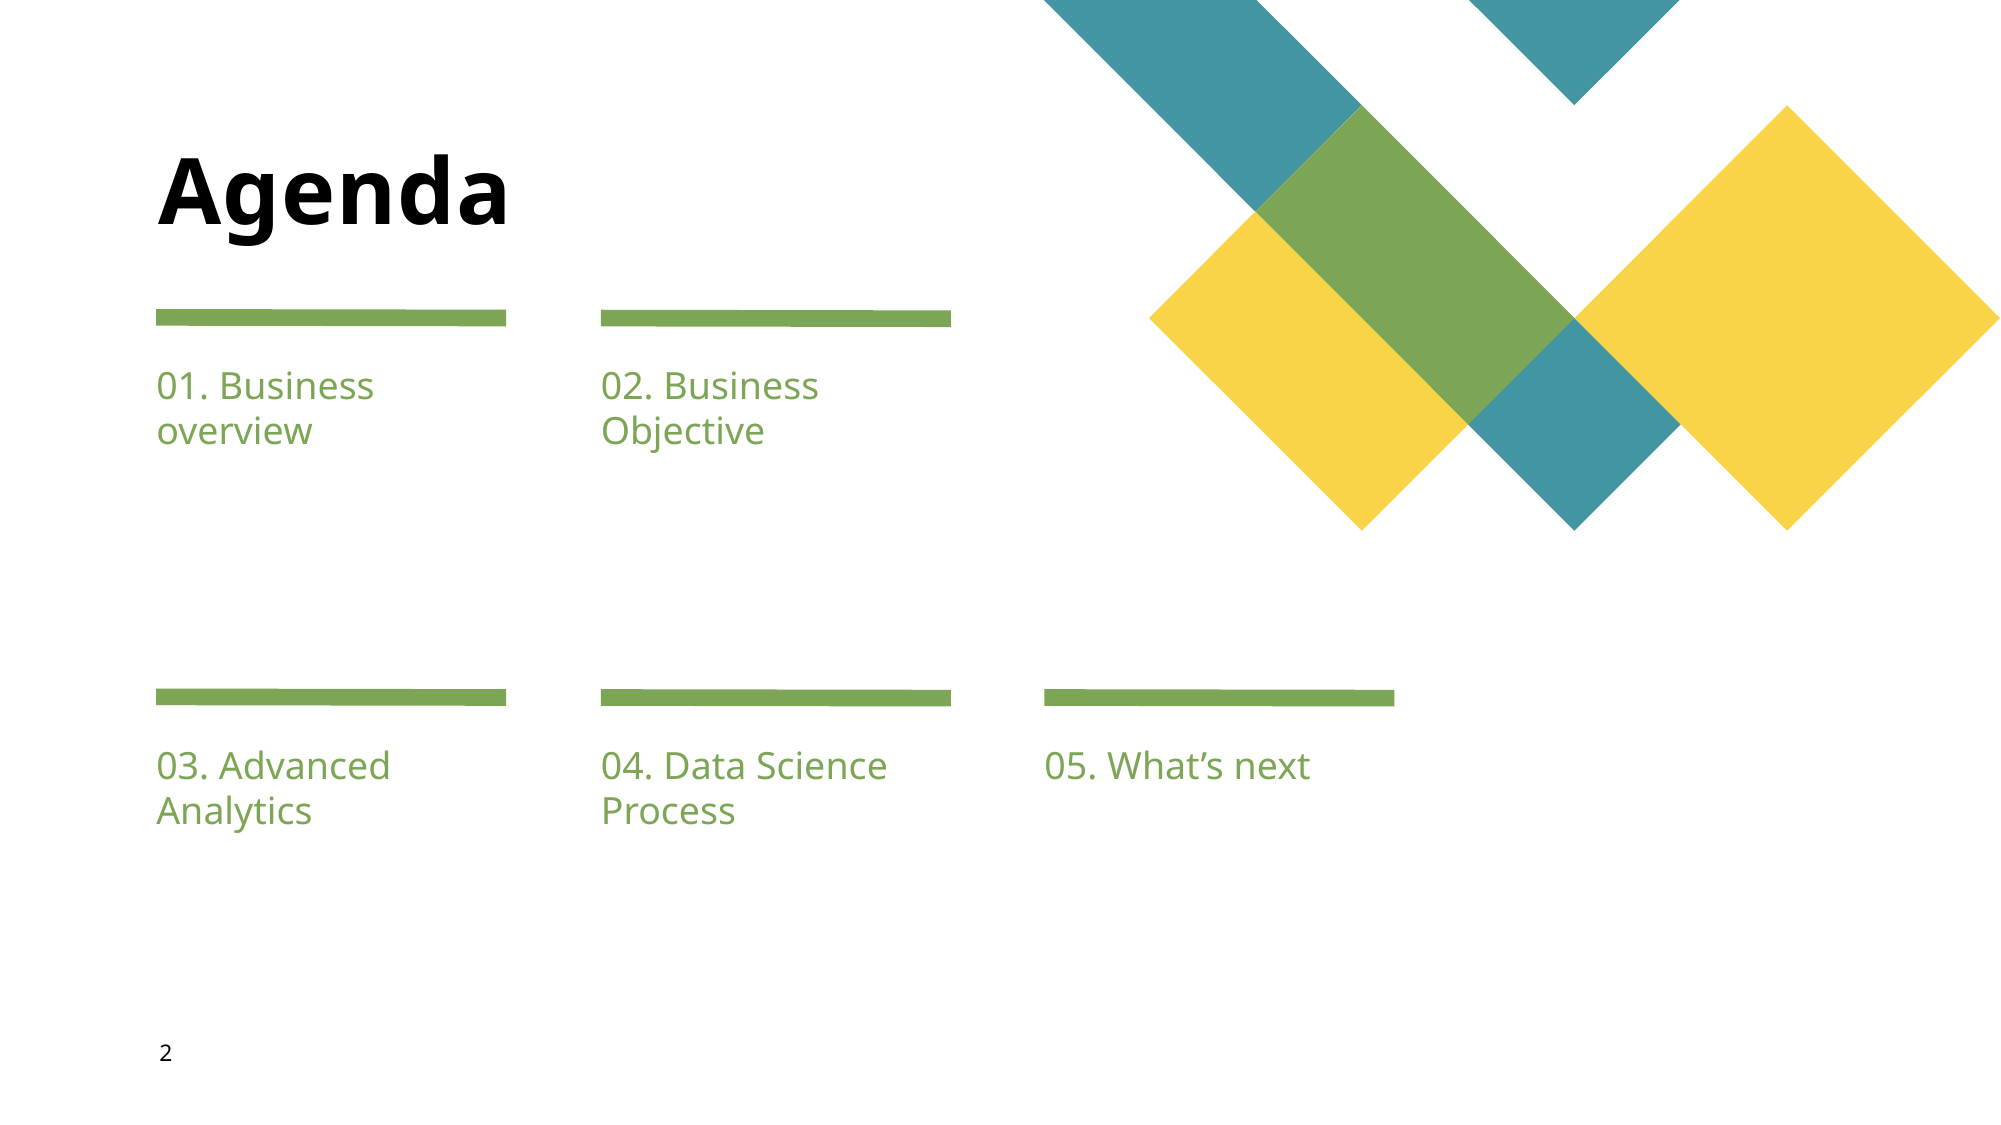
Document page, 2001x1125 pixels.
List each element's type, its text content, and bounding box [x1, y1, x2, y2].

title Agenda [158, 144, 969, 245]
list 05. What’s next [1044, 741, 1394, 776]
list 02. Business Objective [600, 362, 950, 397]
list 04. Data Science Process [600, 741, 950, 776]
list 01. Business overview [156, 362, 507, 397]
slide_number 2 [159, 1038, 246, 1080]
list 03. Advanced Analytics [156, 741, 507, 776]
